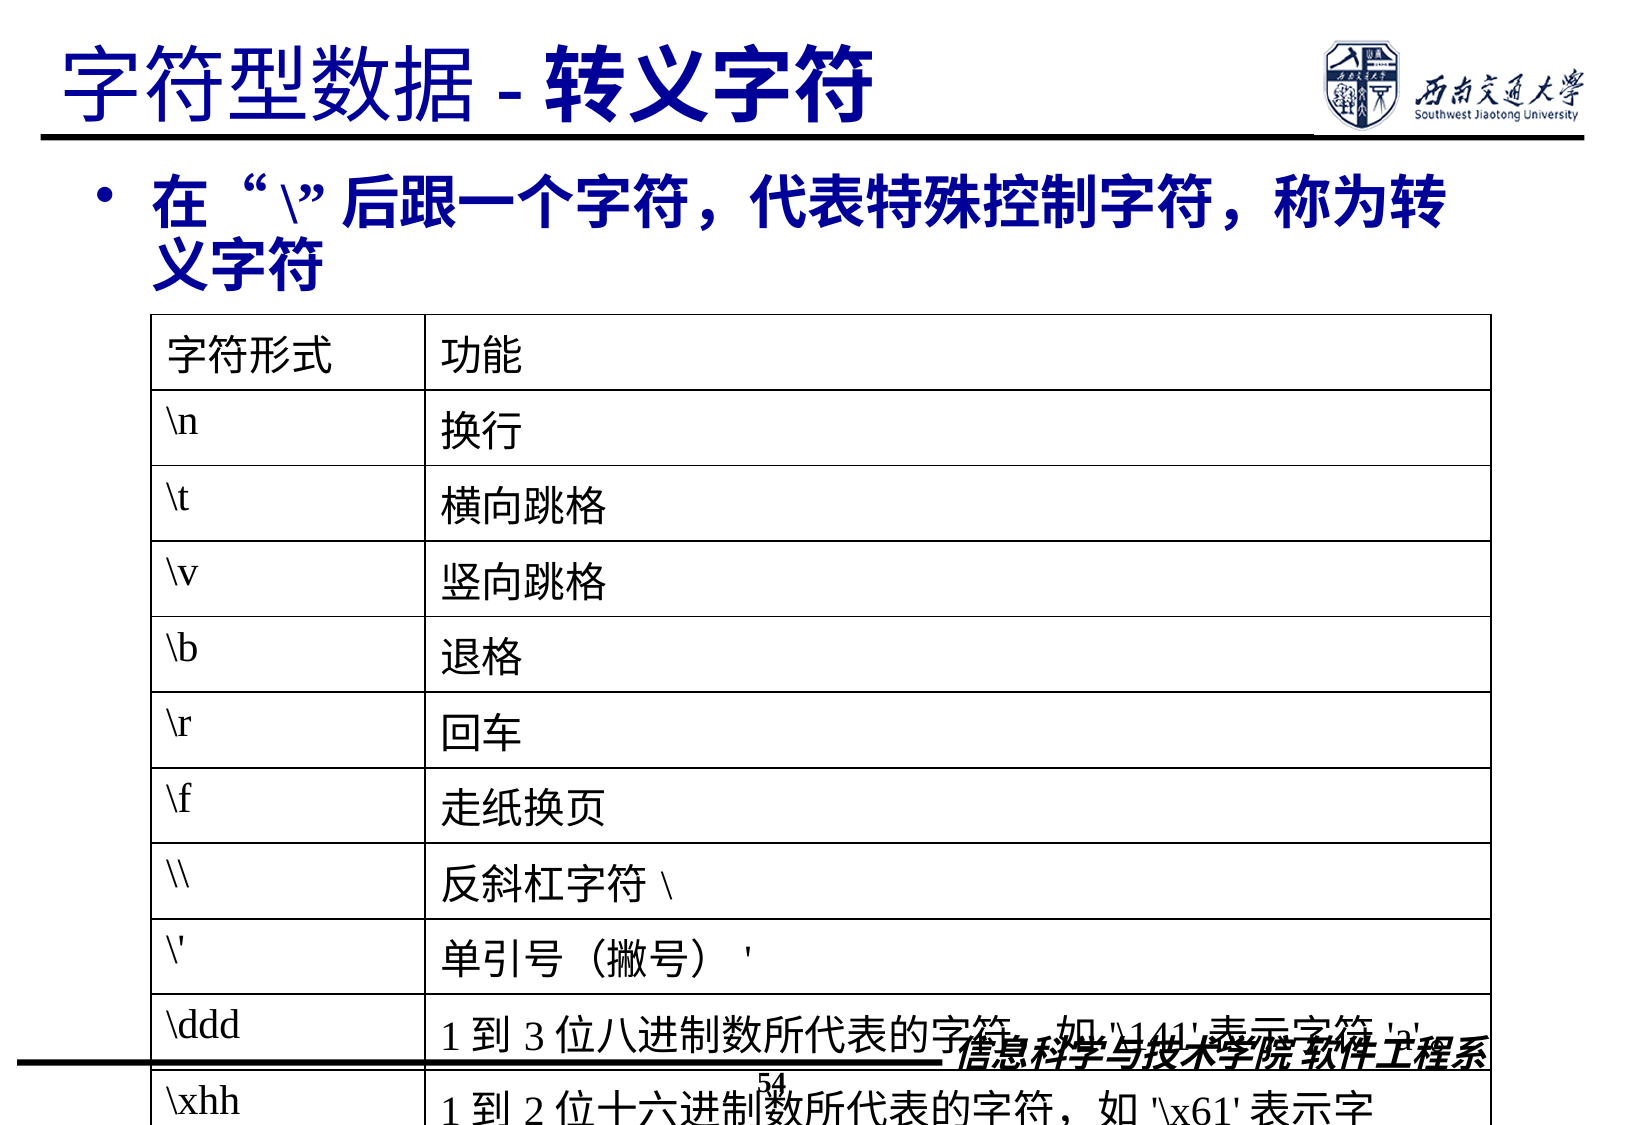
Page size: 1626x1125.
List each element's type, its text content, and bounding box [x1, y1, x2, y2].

table_cell \\ [152, 844, 424, 918]
table_cell \v [152, 542, 424, 616]
table_cell \b [152, 617, 424, 691]
table_cell 退格 [426, 617, 1490, 691]
table_cell 竖向跳格 [426, 542, 1490, 616]
table_cell \ddd [152, 995, 424, 1069]
table_cell 单引号（撇号）' [426, 920, 1490, 993]
list 在“\”后跟一个字符，代表特殊控制字符，称为转义字符 [80, 165, 1522, 339]
table_header 字符形式 [152, 315, 424, 389]
table_cell \r [152, 693, 424, 767]
picture [1415, 49, 1595, 135]
table_header 功能 [426, 315, 1490, 389]
table_cell 换行 [426, 391, 1490, 465]
table_cell 1到2位十六进制数所代表的字符，如'\x61'表示字符'a'。 [426, 1071, 1490, 1125]
table_cell 反斜杠字符\ [426, 844, 1490, 918]
table_cell \xhh [152, 1071, 424, 1125]
table_cell 1到3位八进制数所代表的字符，如'\141'表示字符'a'。 [426, 995, 1490, 1069]
table_cell \f [152, 769, 424, 842]
table_cell \' [152, 920, 424, 993]
table_cell 走纸换页 [426, 769, 1490, 842]
table_cell \t [152, 466, 424, 540]
table_cell \n [152, 391, 424, 465]
table_cell 回车 [426, 693, 1490, 767]
table_cell 横向跳格 [426, 466, 1490, 540]
title 字符型数据-转义字符 [44, 0, 1415, 164]
